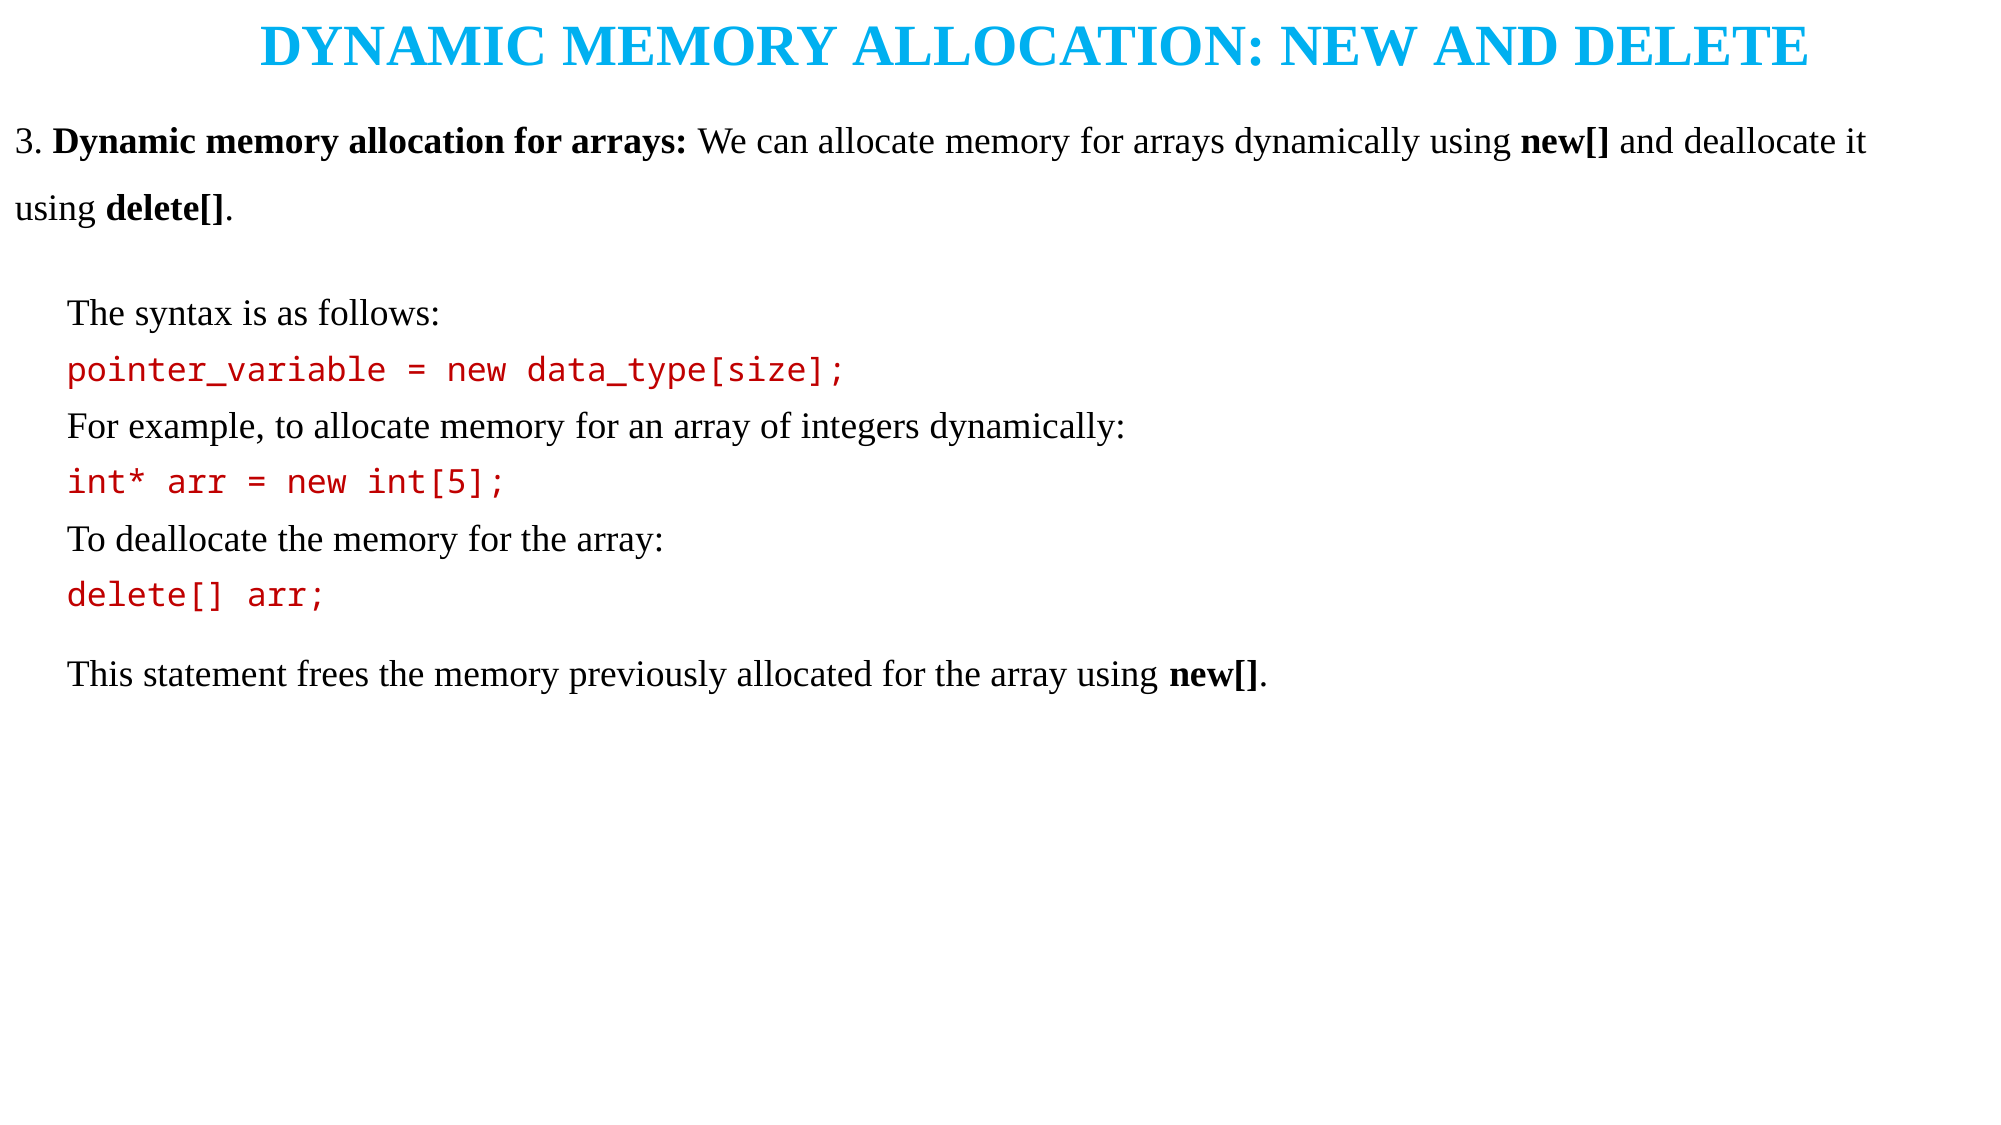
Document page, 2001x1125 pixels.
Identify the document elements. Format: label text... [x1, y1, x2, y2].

text_box 3. Dynamic memory allocation for arrays: We can allocate memory for arrays dynamically using new[] and deallocate it using delete[]. The syntax is as follows: pointer_variable = new data_type[size]; For example, to allocate memory for an array of integers dynamically: int* arr = new int[5]; To deallocate the memory for the array: delete[] arr; This statement frees the memory previously allocated for the array using new[]. [0, 85, 2000, 702]
text_box DYNAMIC MEMORY ALLOCATION: NEW AND DELETE [159, 0, 1911, 85]
